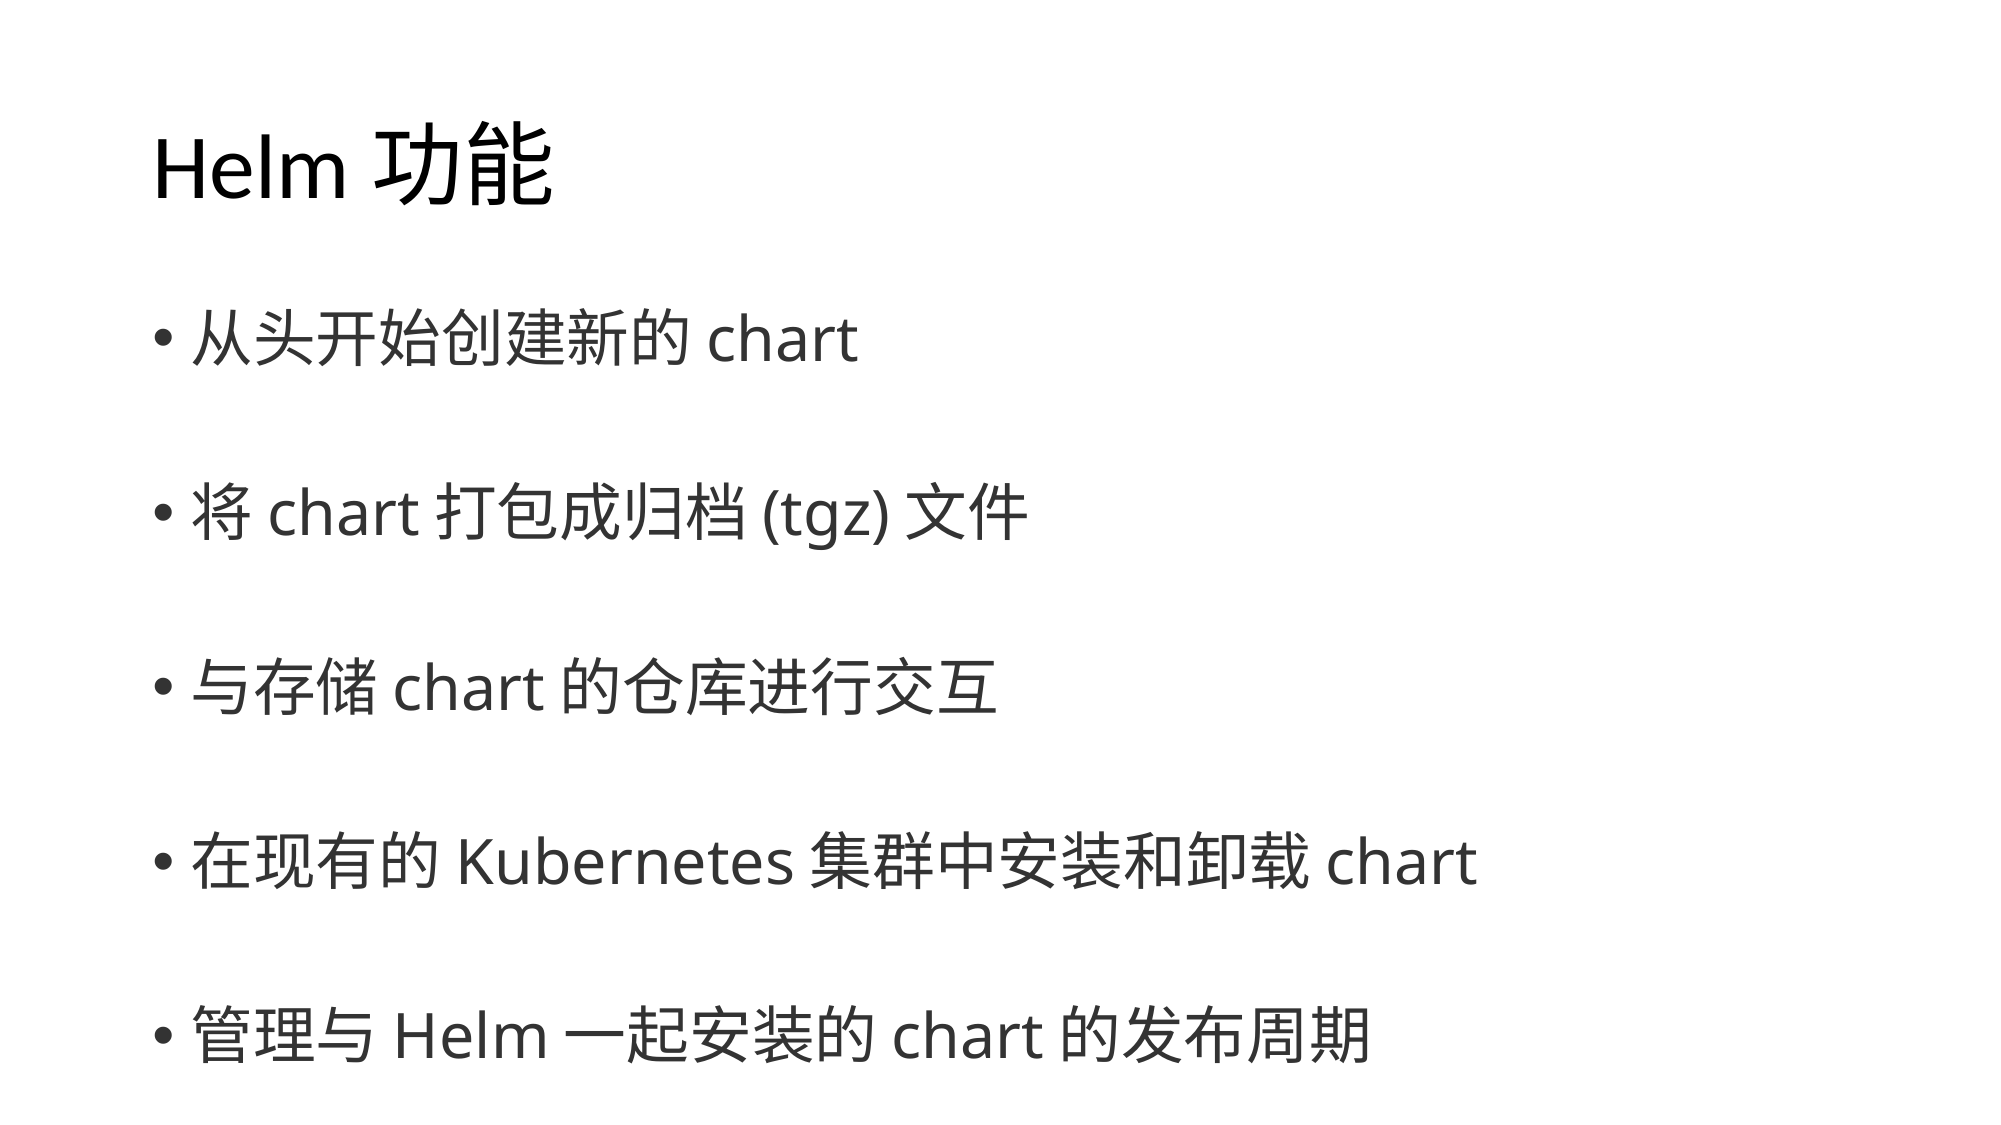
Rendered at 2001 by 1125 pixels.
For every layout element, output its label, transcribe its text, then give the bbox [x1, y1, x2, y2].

title Helm功能 [137, 59, 1863, 278]
list 从头开始创建新的chart 将chart打包成归档(tgz)文件 与存储chart的仓库进行交互 在现有的Kubernetes集群中安装和卸载chart 管理与Helm一起安装的chart的发布周期 [137, 299, 1863, 1085]
